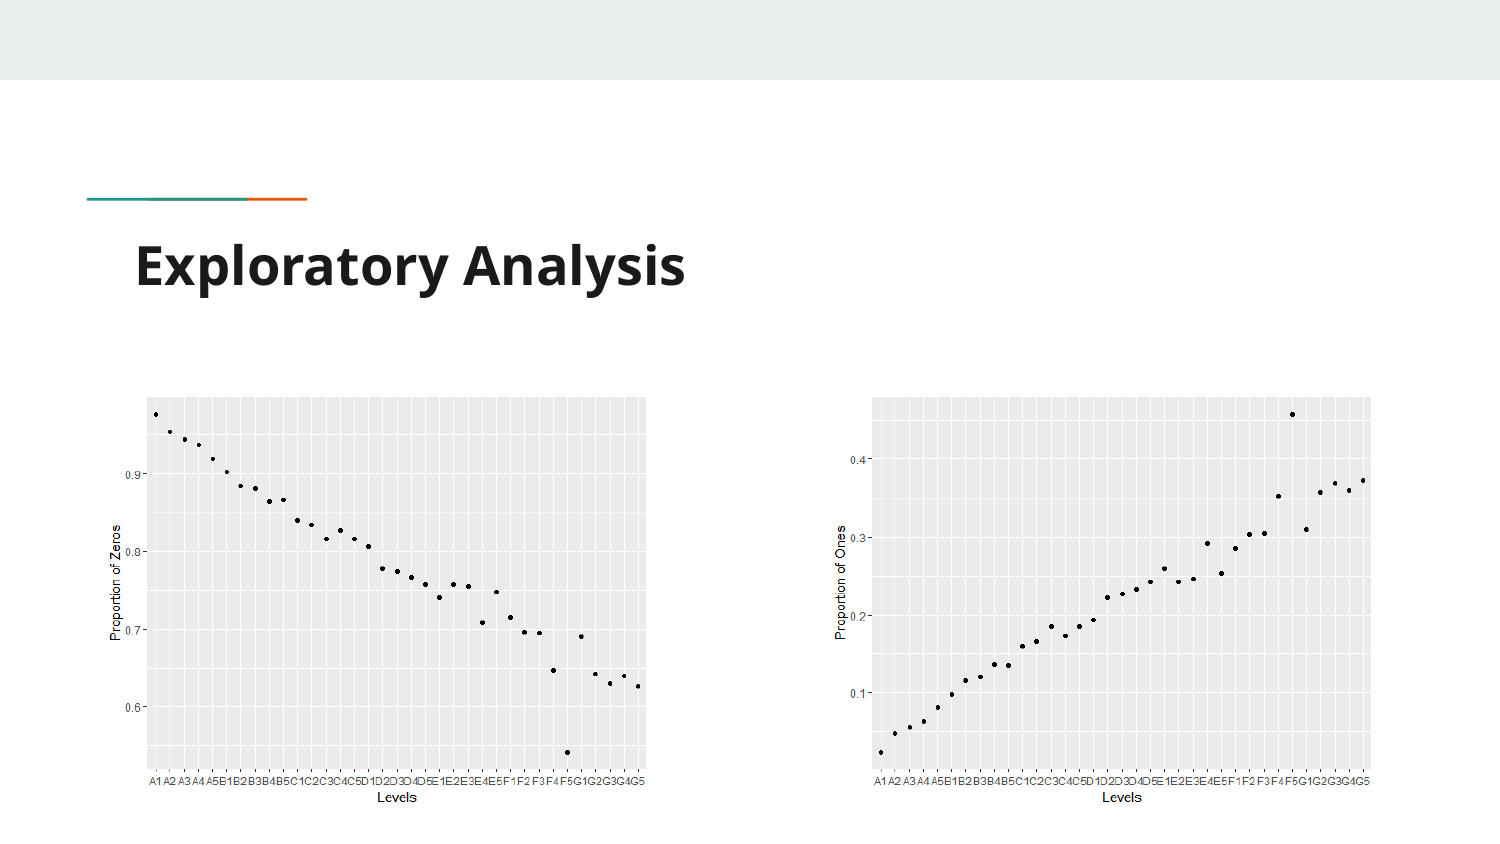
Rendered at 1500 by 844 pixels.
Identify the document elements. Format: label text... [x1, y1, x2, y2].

picture [826, 389, 1378, 812]
title Exploratory Analysis [119, 216, 1381, 305]
picture [101, 389, 653, 812]
